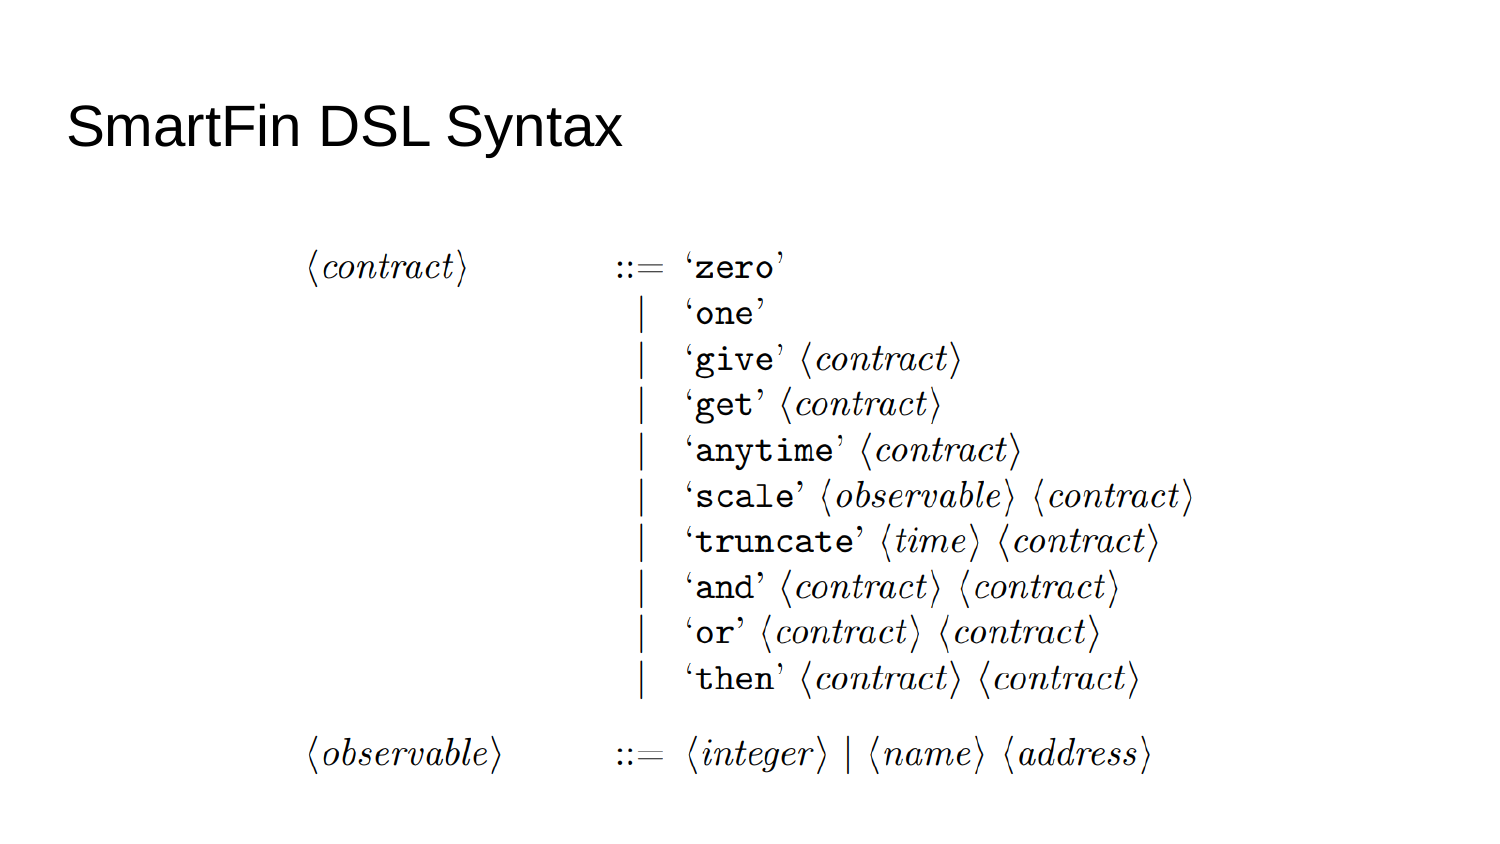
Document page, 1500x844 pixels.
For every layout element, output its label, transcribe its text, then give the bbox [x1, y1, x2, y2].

title SmartFin DSL Syntax [51, 72, 1449, 167]
picture [293, 236, 1207, 798]
